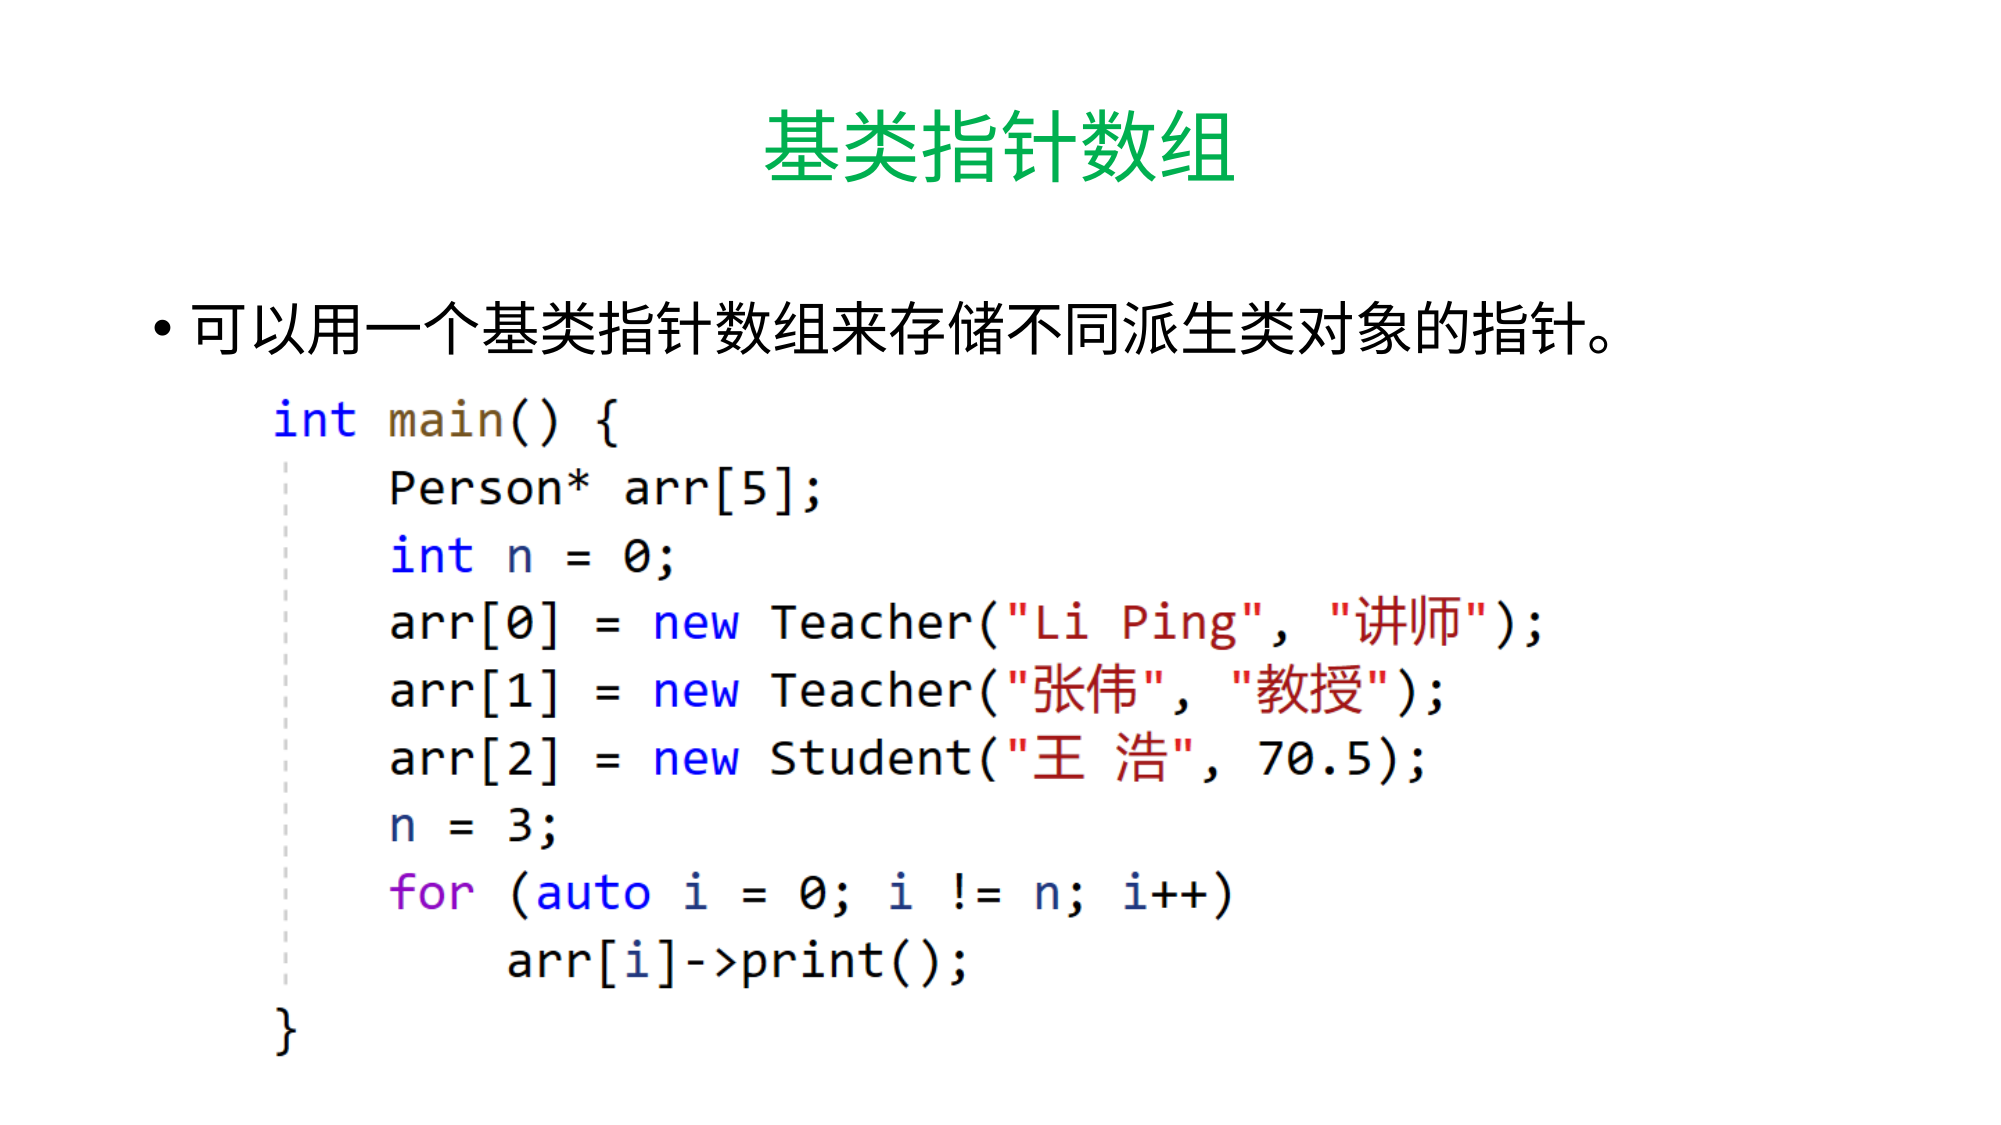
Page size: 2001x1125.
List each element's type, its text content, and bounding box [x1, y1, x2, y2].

list 可以用一个基类指针数组来存储不同派生类对象的指针。 [137, 263, 1863, 1014]
title 基类指针数组 [137, 59, 1863, 241]
picture [271, 395, 1571, 1066]
